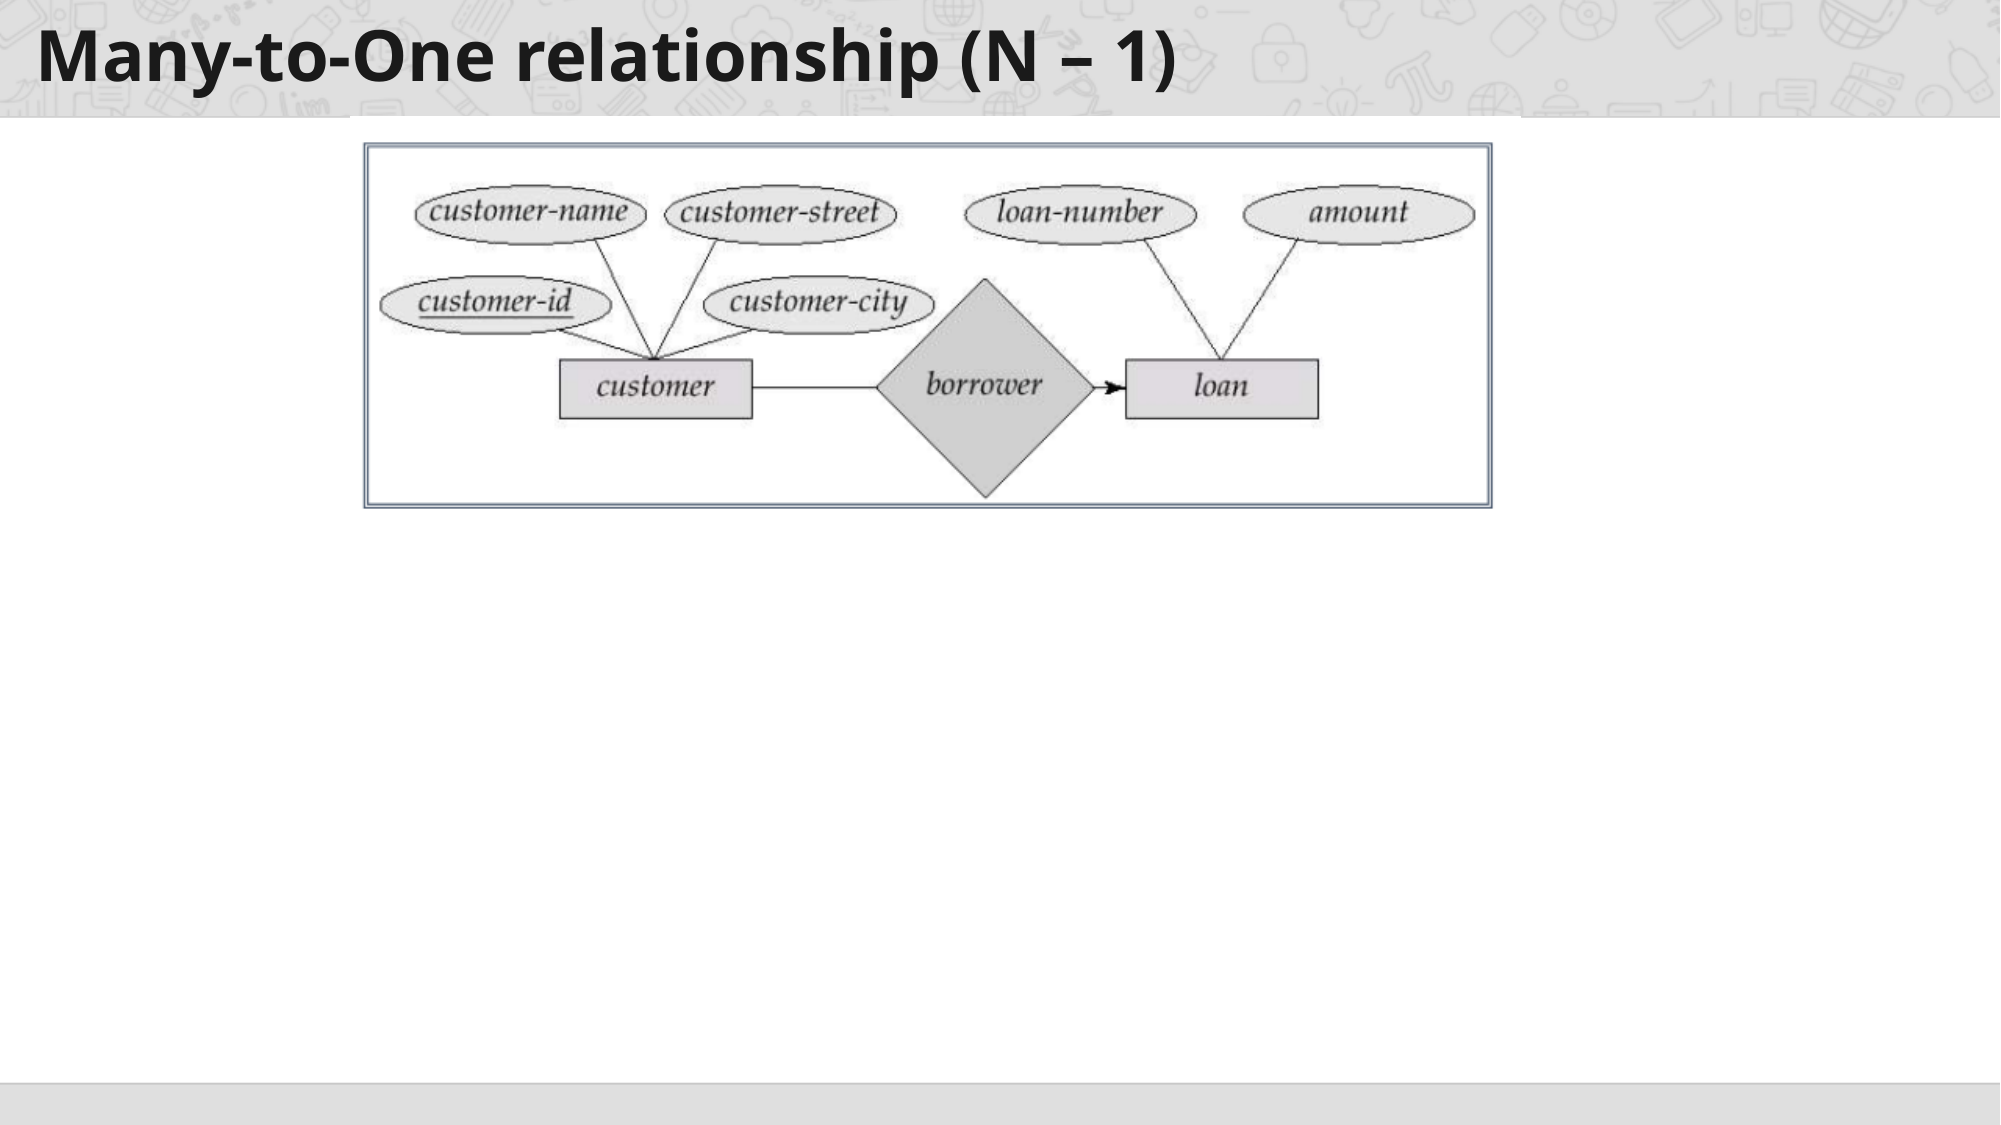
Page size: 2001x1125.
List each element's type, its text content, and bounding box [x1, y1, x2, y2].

picture [349, 116, 1521, 523]
title Many-to-One relationship (N – 1) [0, 0, 2000, 117]
